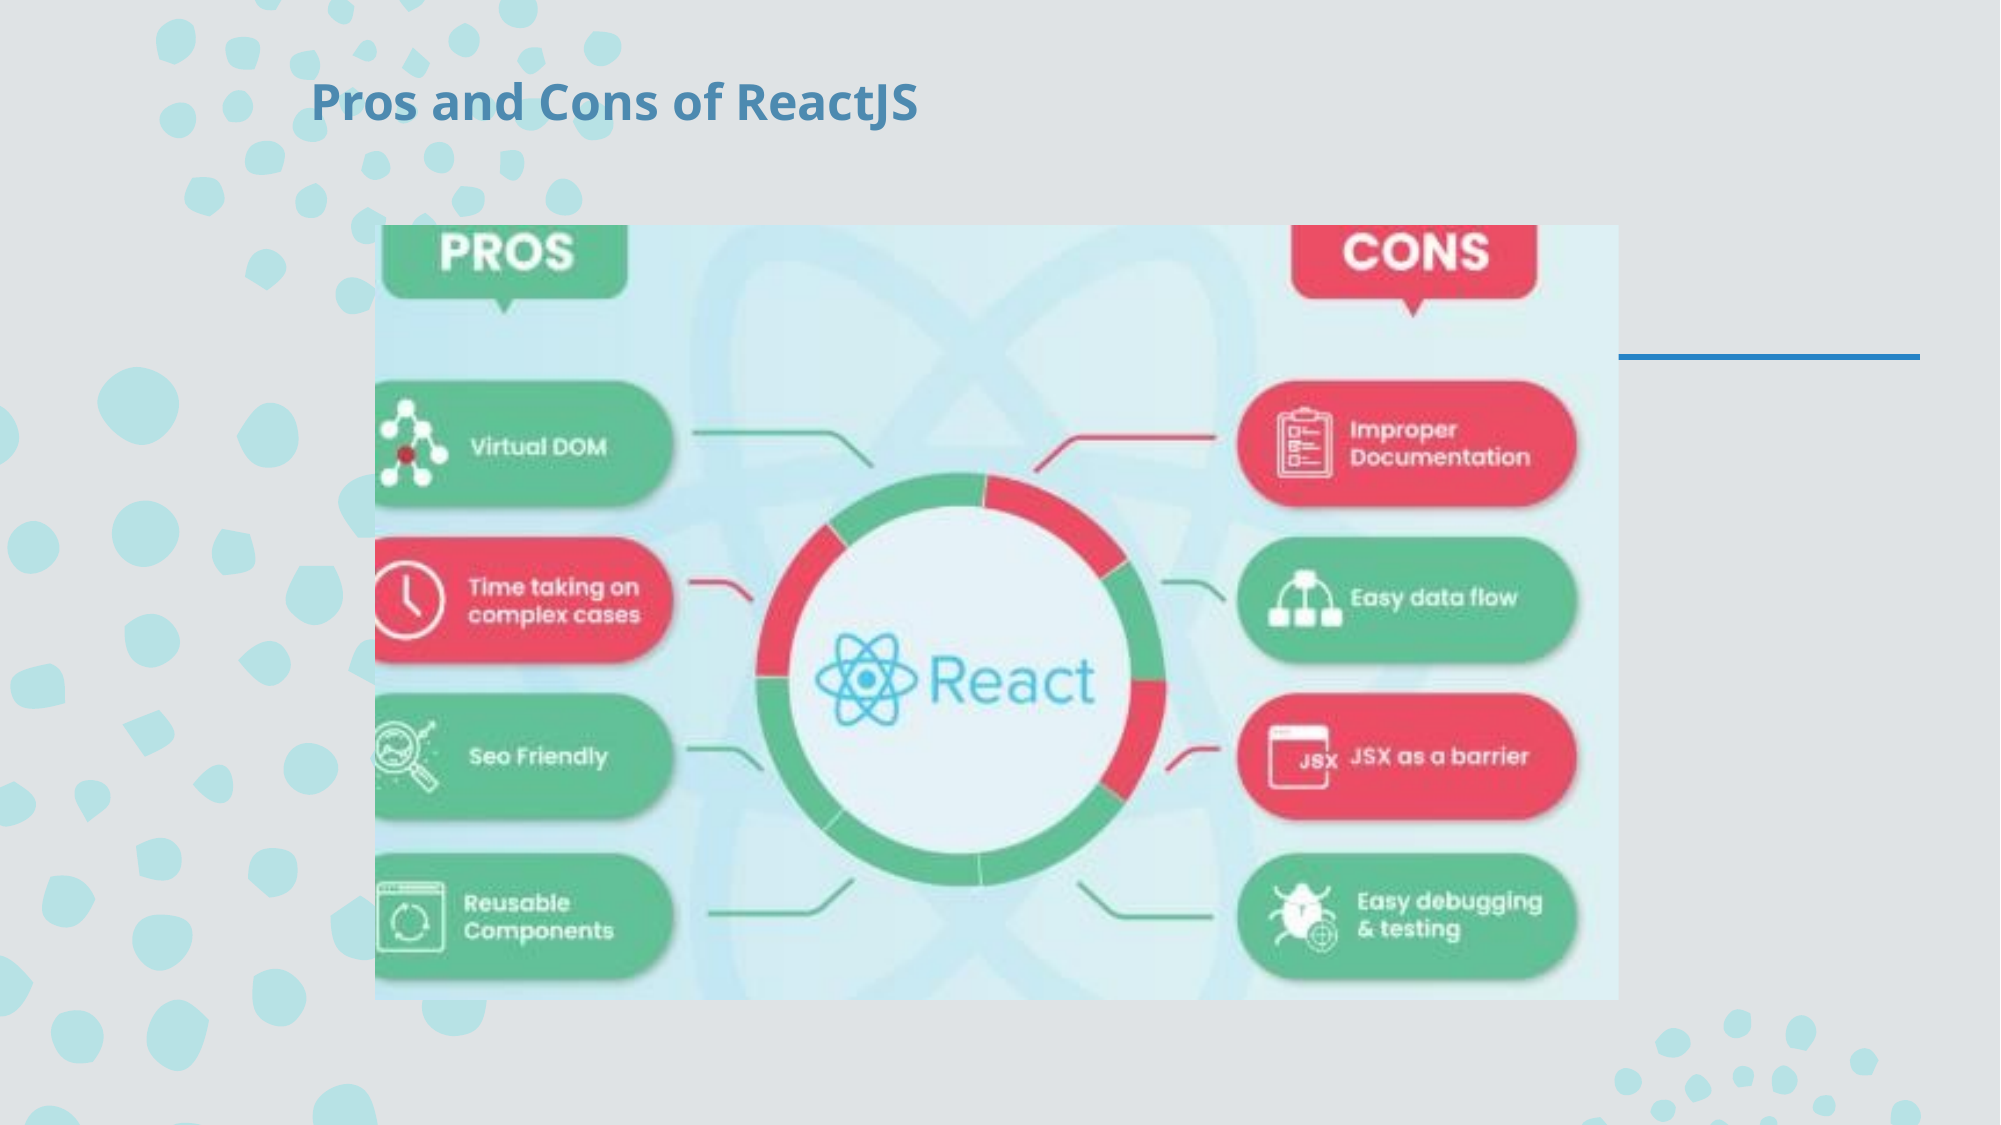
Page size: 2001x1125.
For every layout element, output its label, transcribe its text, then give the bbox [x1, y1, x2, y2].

title Pros and Cons of ReactJS [308, 4, 923, 194]
text_box [375, 224, 1619, 1000]
